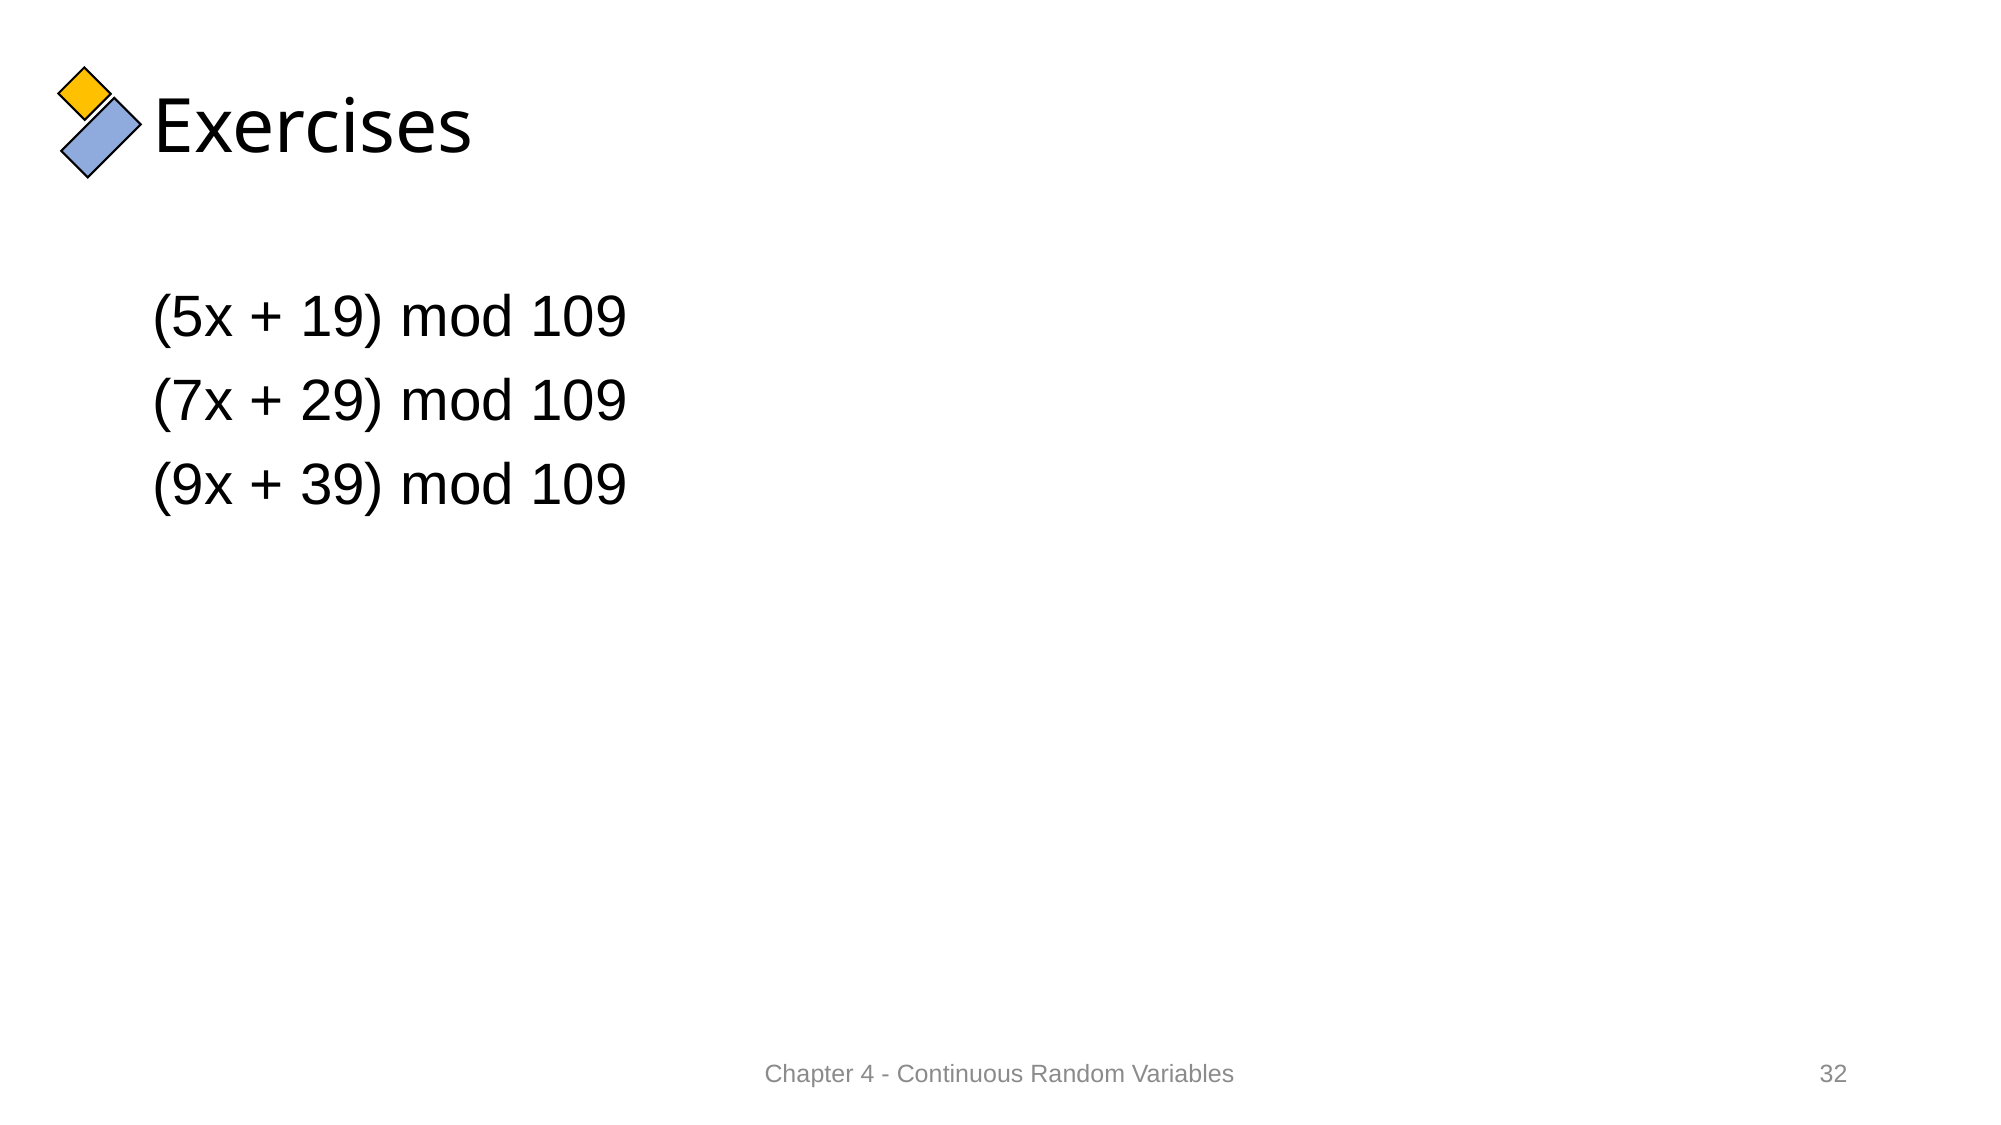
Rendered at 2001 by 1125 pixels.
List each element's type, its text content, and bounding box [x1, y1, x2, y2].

slide_number 32 [1412, 1042, 1863, 1103]
footer Chapter 4 - Continuous Random Variables [662, 1042, 1338, 1103]
title Exercises [137, 19, 1863, 237]
list (5x + 19) mod 109 (7x + 29) mod 109 (9x + 39) mod 109 [137, 279, 1863, 993]
